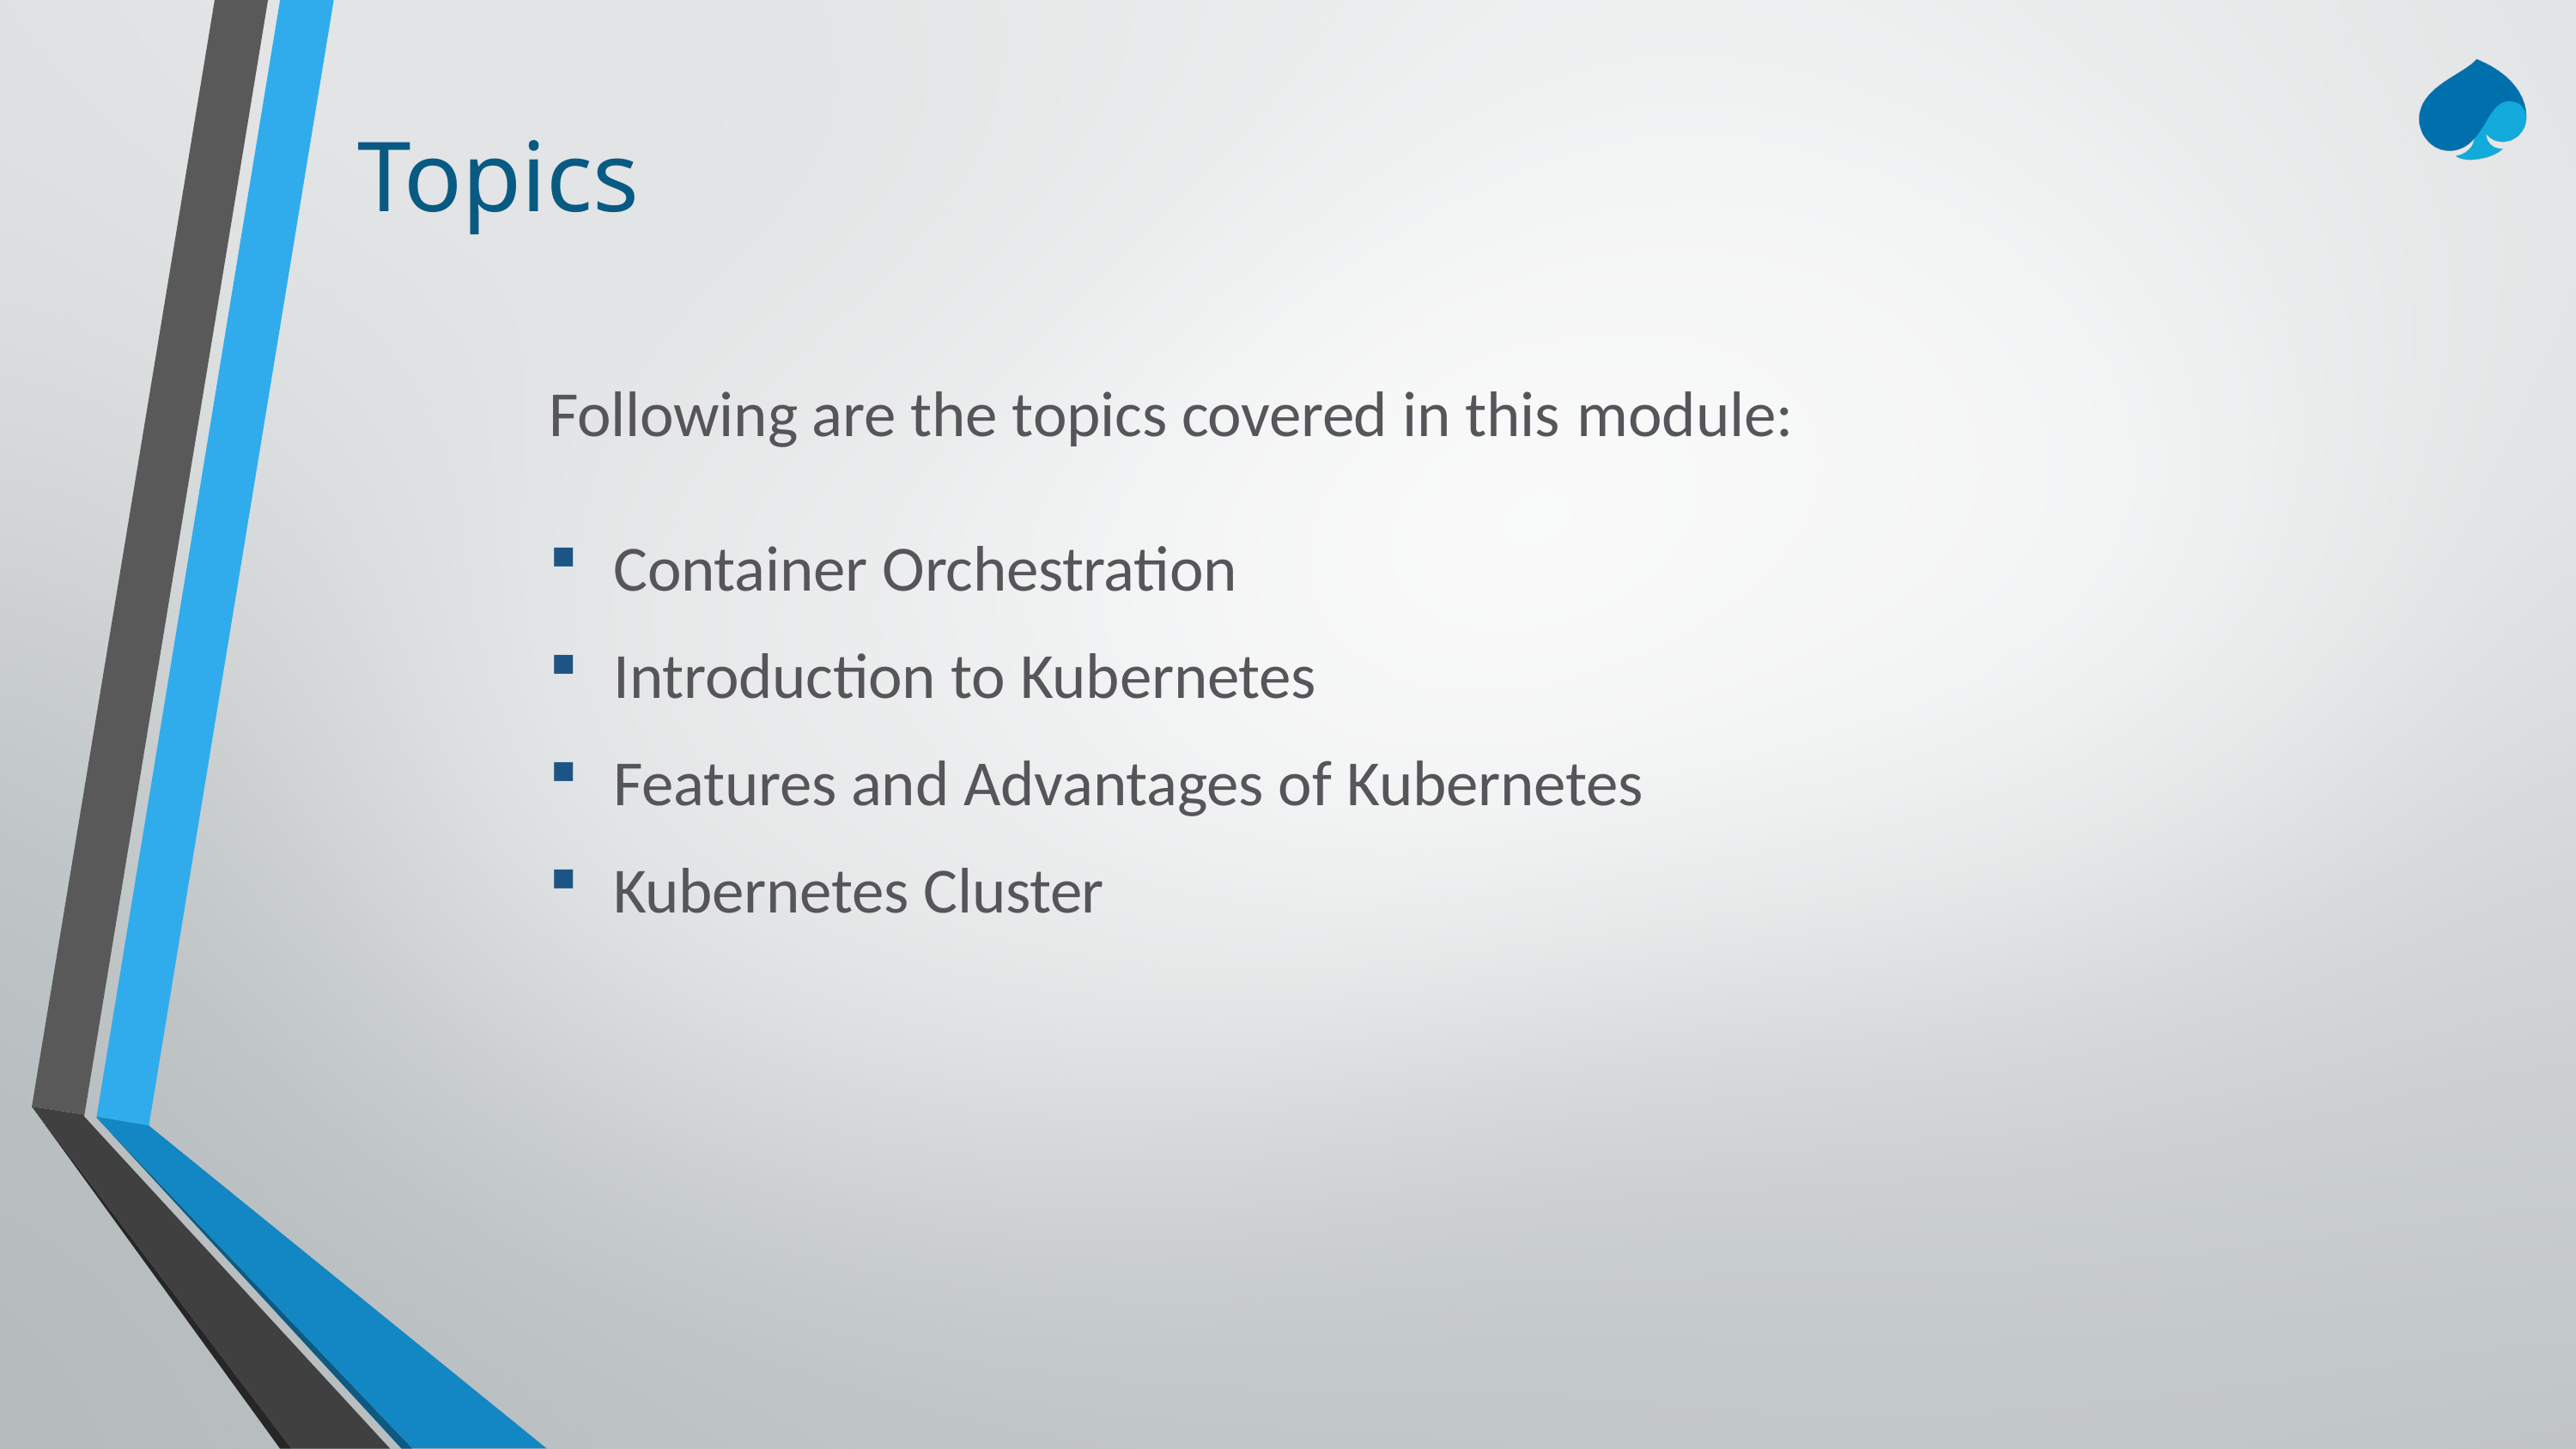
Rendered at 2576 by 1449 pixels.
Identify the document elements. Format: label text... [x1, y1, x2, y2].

picture [2415, 51, 2534, 172]
title Topics [246, 50, 749, 294]
text_box Following are the topics covered in this module: Container Orchestration Introduction to Kubernetes Features and Advantages of Kubernetes Kubernetes Cluster [547, 370, 2201, 926]
